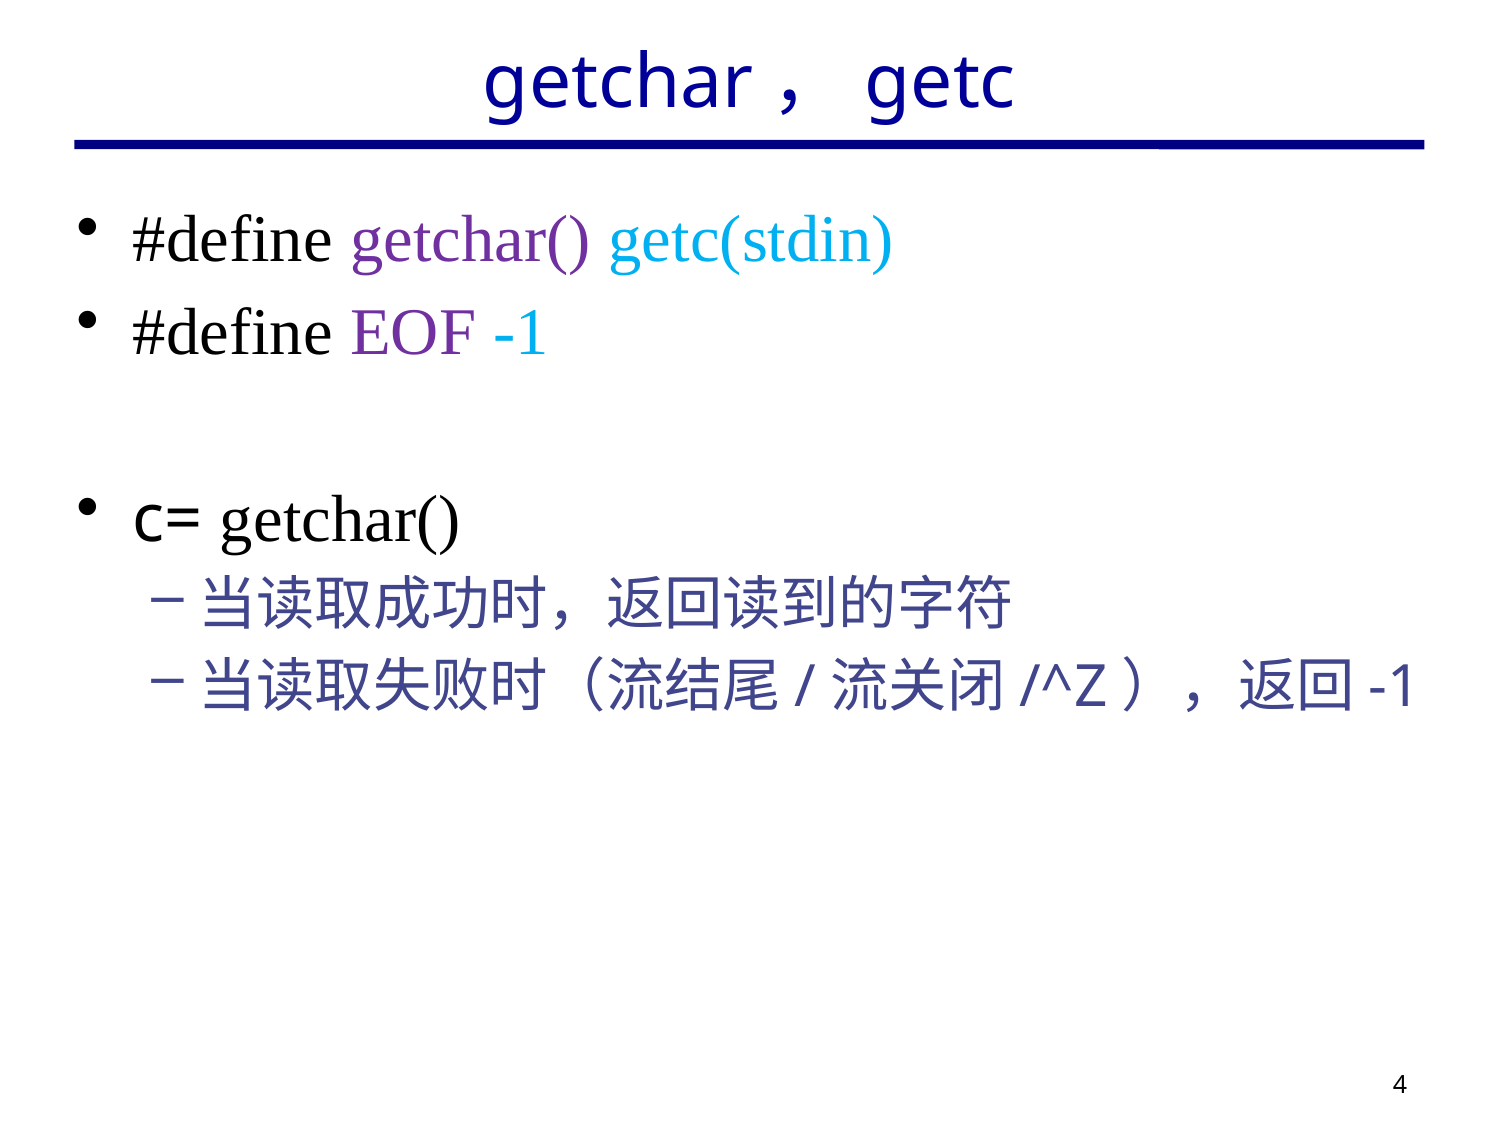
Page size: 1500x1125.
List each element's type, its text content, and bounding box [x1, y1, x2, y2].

title getchar，getc [111, 12, 1387, 143]
list #define getchar() getc(stdin) #define EOF -1 c= getchar() 当读取成功时，返回读到的字符 当读取失败时（流结尾/流关闭/^Z），返回-1 [61, 187, 1438, 1021]
